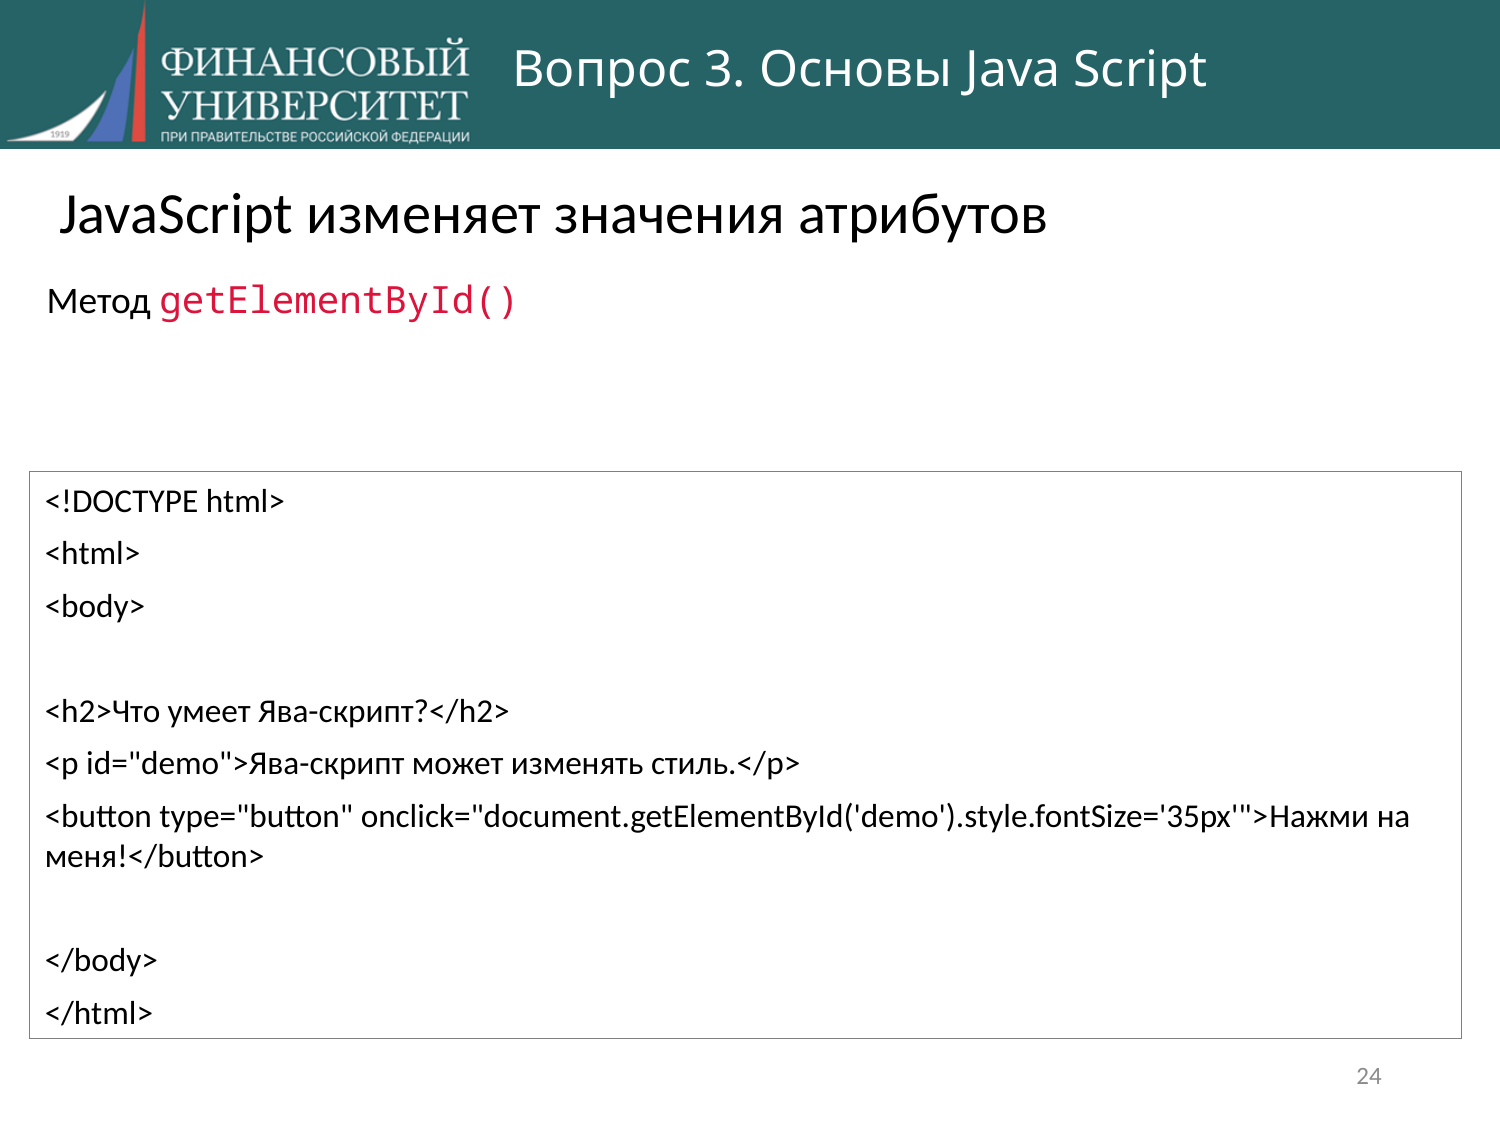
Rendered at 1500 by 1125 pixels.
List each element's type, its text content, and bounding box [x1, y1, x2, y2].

title Вопрос 3. Основы Java Script [497, 20, 1462, 120]
text_box <!DOCTYPE html> <html> <body> <h2>Что умеет Ява-скрипт?</h2> <p id="demo">Ява-скрипт может изменять стиль.</p> <button type="button" onclick="document.getElementById('demo').style.fontSize='35px'">Нажми на меня!</button> </body> </html> [29, 471, 1462, 1039]
text_box Метод getElementById() [31, 268, 535, 328]
list JavaScript изменяет значения атрибутов [44, 175, 1242, 260]
picture [0, 0, 1500, 149]
slide_number 24 [1241, 1044, 1397, 1105]
